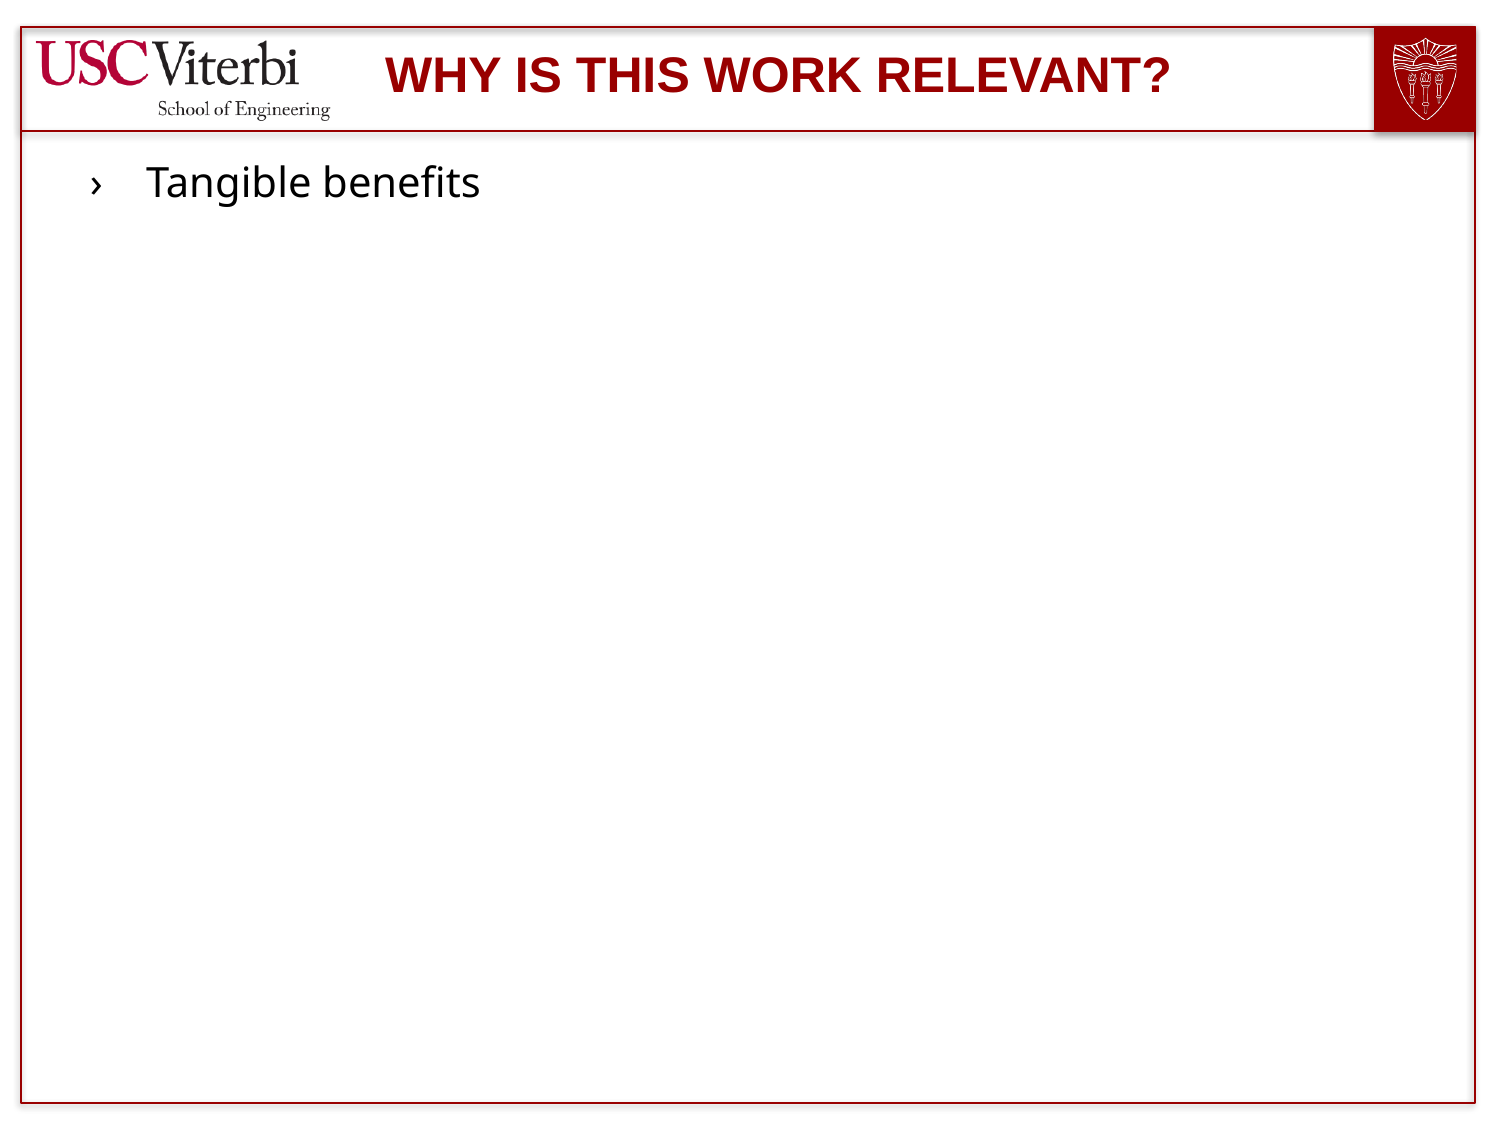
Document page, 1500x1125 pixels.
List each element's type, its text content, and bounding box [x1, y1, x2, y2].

title Why is this work relevant? [370, 35, 1347, 121]
text_box Tangible benefits [74, 148, 1425, 1049]
